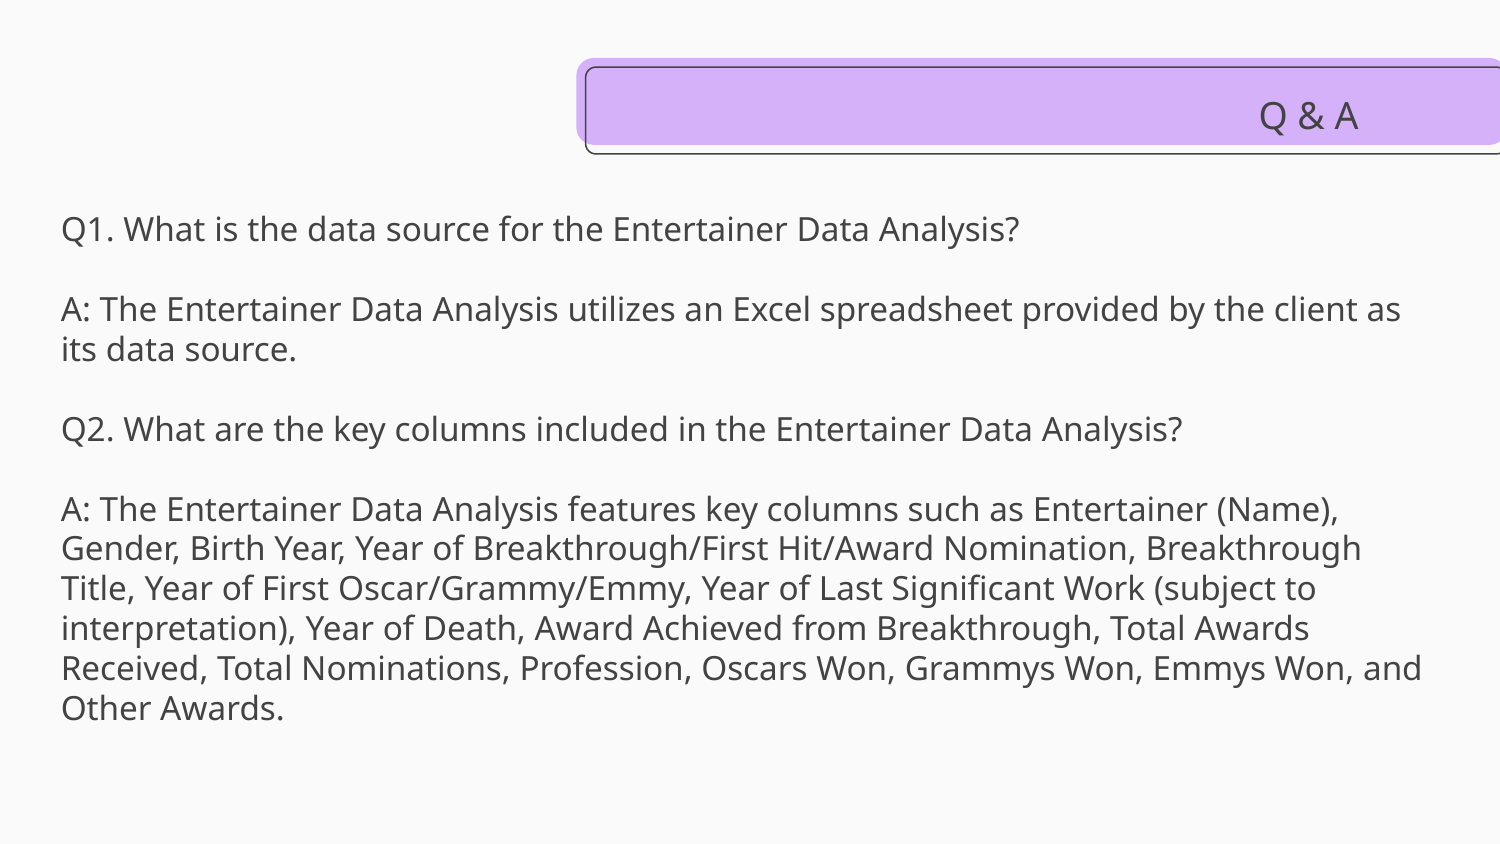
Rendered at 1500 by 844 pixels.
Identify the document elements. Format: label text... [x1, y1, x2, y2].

subtitle Q1. What is the data source for the Entertainer Data Analysis? A: The Entertainer Data Analysis utilizes an Excel spreadsheet provided by the client as its data source. Q2. What are the key columns included in the Entertainer Data Analysis? A: The Entertainer Data Analysis features key columns such as Entertainer (Name), Gender, Birth Year, Year of Breakthrough/First Hit/Award Nomination, Breakthrough Title, Year of First Oscar/Grammy/Emmy, Year of Last Significant Work (subject to interpretation), Year of Death, Award Achieved from Breakthrough, Total Awards Received, Total Nominations, Profession, Oscars Won, Grammys Won, Emmys Won, and Other Awards. [45, 193, 1458, 751]
title Q & A [1197, 75, 1374, 154]
